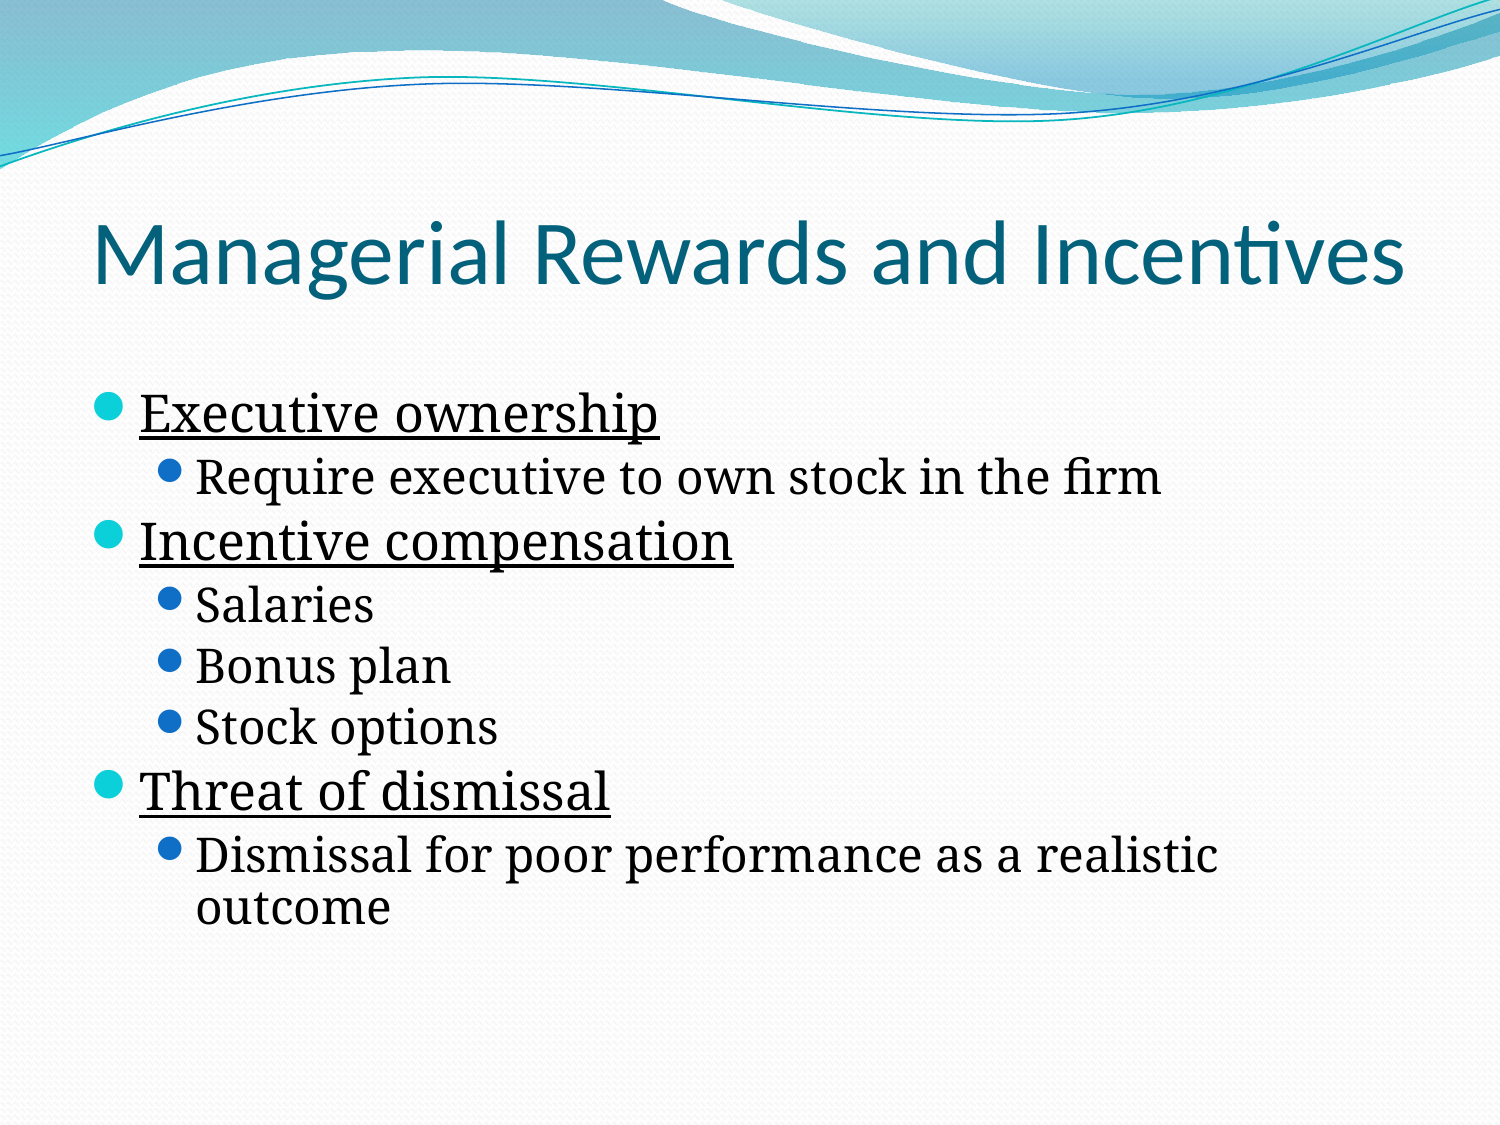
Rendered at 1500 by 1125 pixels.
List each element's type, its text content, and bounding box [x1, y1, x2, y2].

list Executive ownership Require executive to own stock in the firm Incentive compensation Salaries Bonus plan Stock options Threat of dismissal Dismissal for poor performance as a realistic outcome [74, 379, 1426, 951]
title Managerial Rewards and Incentives [74, 115, 1426, 304]
